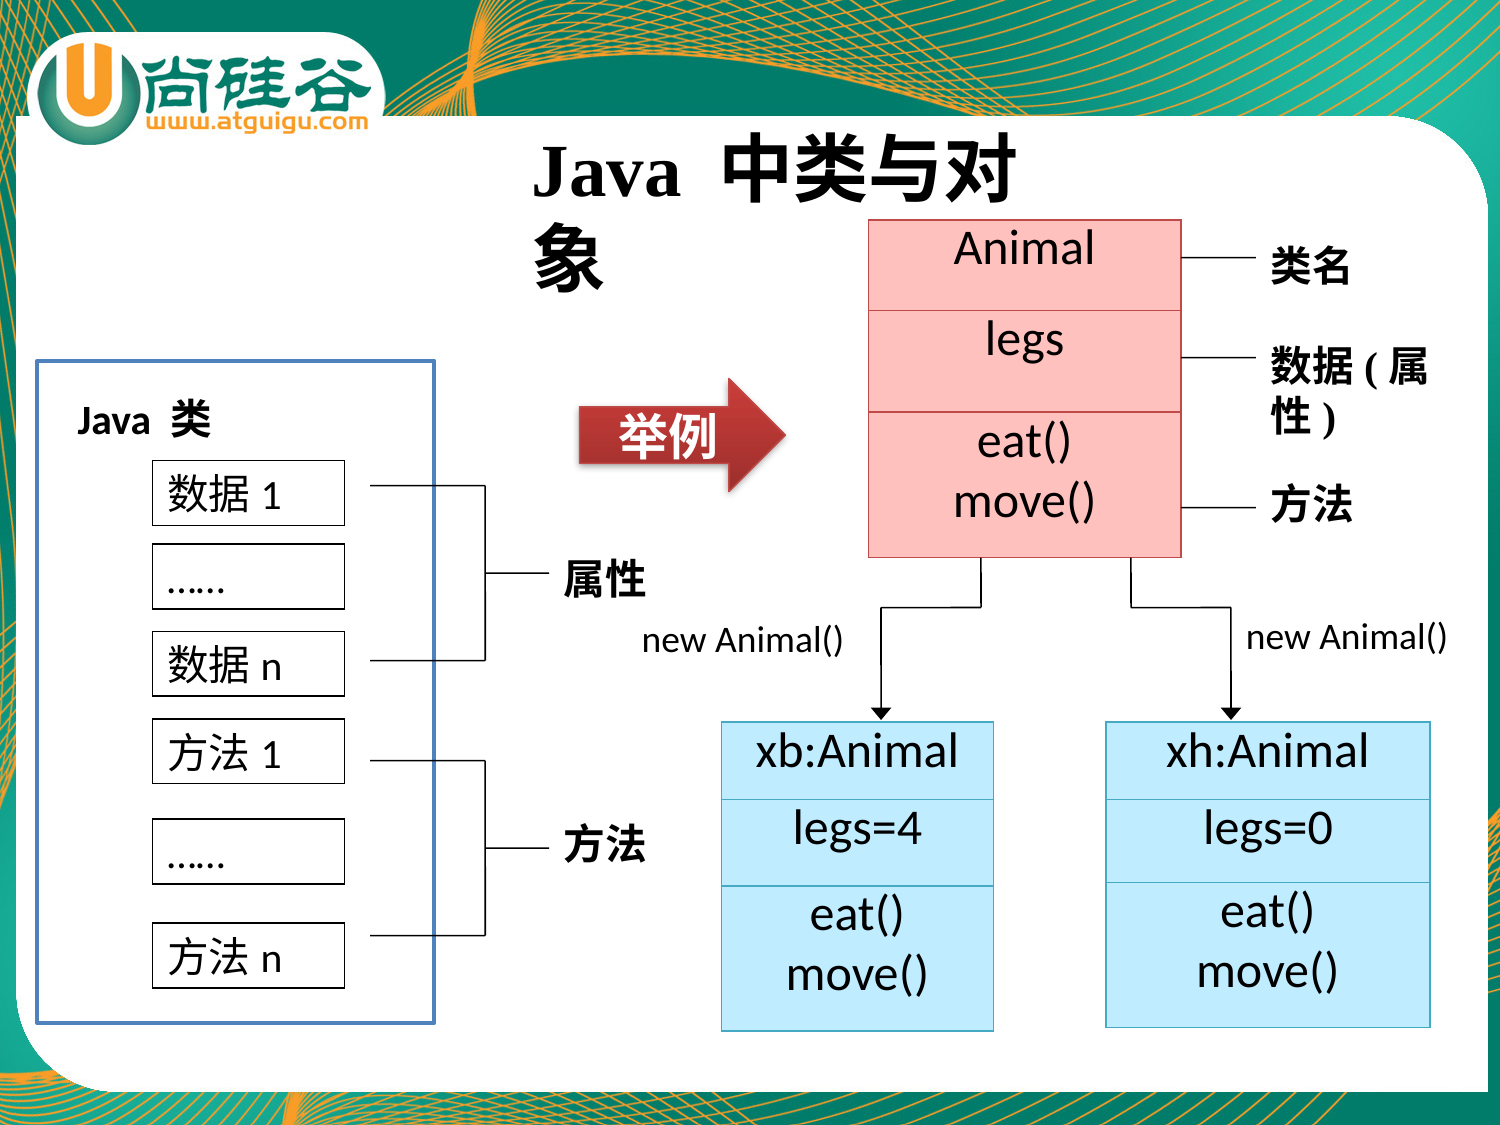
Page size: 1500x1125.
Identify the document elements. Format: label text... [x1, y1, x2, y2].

text_box [870, 668, 892, 721]
table_cell legs [869, 311, 1180, 411]
text_box 方法 [1255, 470, 1444, 535]
table_header xh:Animal [1107, 723, 1429, 799]
table_cell legs=0 [1107, 800, 1429, 882]
table_cell eat() move() [722, 887, 993, 1030]
table_header xb:Animal [722, 723, 993, 799]
text_box new Animal() [1231, 604, 1500, 665]
table_cell legs=4 [722, 800, 993, 885]
text_box [1220, 607, 1242, 721]
text_box 类名 [1255, 232, 1381, 298]
table_cell eat() move() [1107, 883, 1429, 1027]
table_header Animal [869, 221, 1180, 310]
text_box 举例 [708, 377, 786, 493]
text_box 数据(属性) [1255, 332, 1500, 448]
table_cell eat() move() [869, 413, 1180, 557]
text_box new Animal() [708, 607, 902, 668]
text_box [37, 360, 703, 1024]
picture [0, 0, 1500, 1125]
text_box Java 中类与对象 [517, 113, 1105, 309]
